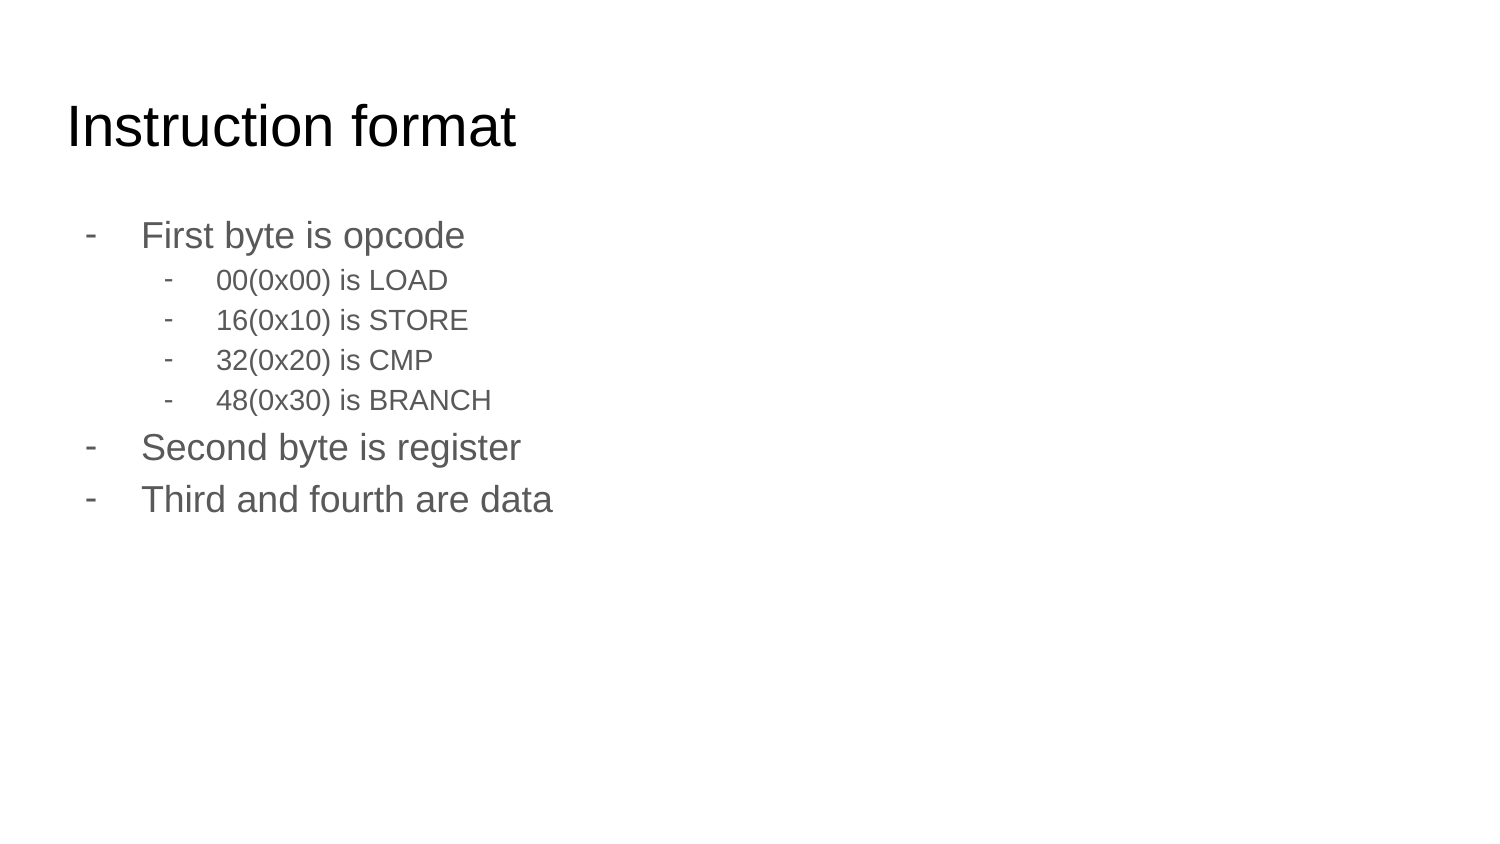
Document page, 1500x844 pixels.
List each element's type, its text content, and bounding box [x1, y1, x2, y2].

title Instruction format [51, 72, 1449, 167]
list First byte is opcode 00(0x00) is LOAD 16(0x10) is STORE 32(0x20) is CMP 48(0x30) is BRANCH Second byte is register Third and fourth are data [51, 189, 1449, 750]
